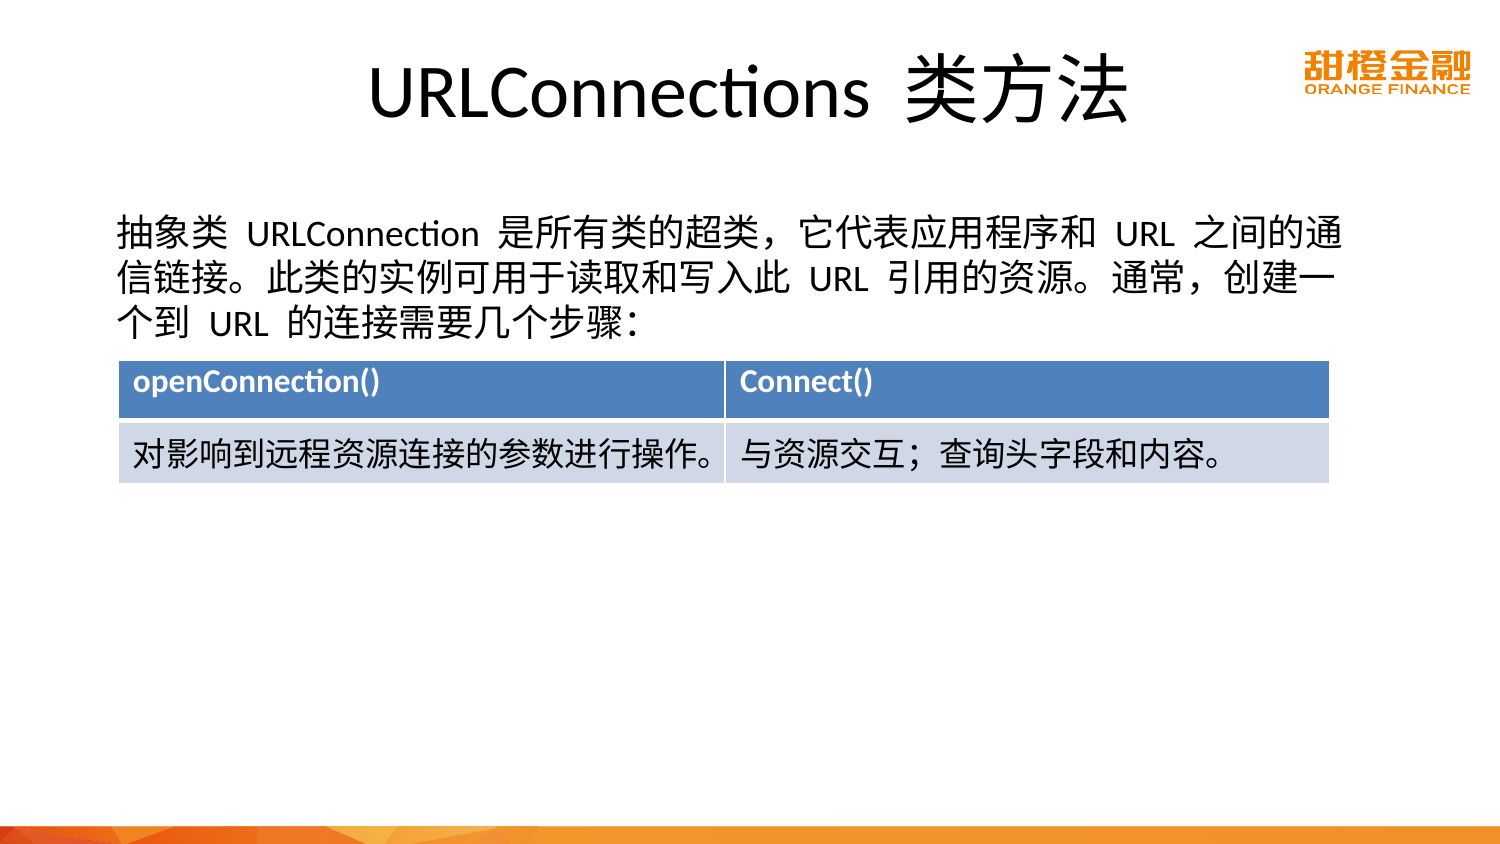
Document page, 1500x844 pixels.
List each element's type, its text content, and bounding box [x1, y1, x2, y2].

table_cell 与资源交互；查询头字段和内容。 [726, 423, 1329, 483]
table_header openConnection() [119, 361, 724, 418]
table_cell 对影响到远程资源连接的参数进行操作。 [119, 423, 724, 483]
title URLConnections 类方法 [75, 33, 1425, 142]
picture [0, 0, 1500, 844]
text_box 抽象类 URLConnection 是所有类的超类，它代表应用程序和 URL 之间的通信链接。此类的实例可用于读取和写入此 URL 引用的资源。通常，创建一个到 URL 的连接需要几个步骤： [101, 201, 1381, 352]
table_header Connect() [726, 361, 1329, 418]
